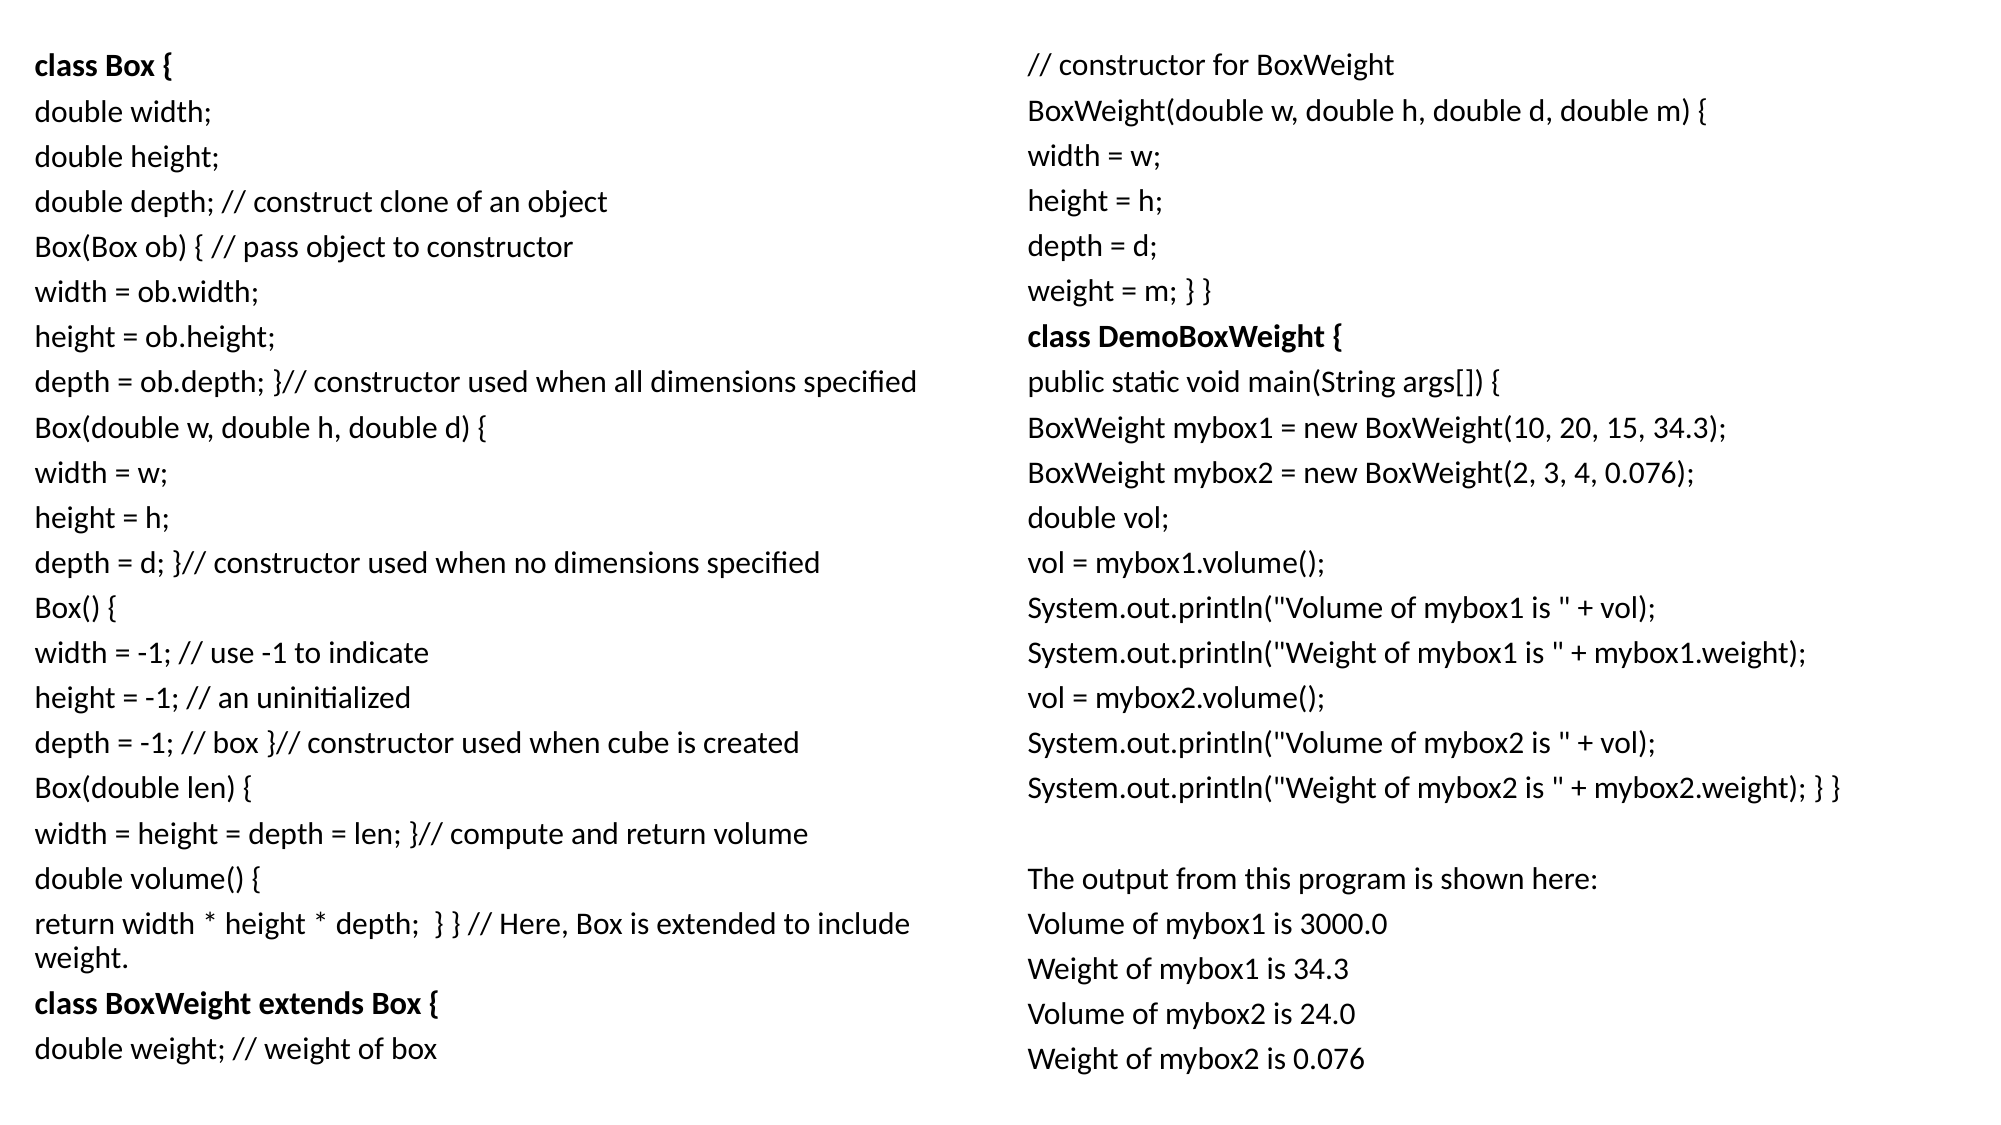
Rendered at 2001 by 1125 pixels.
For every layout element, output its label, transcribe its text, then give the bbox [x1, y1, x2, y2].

list // constructor for BoxWeight BoxWeight(double w, double h, double d, double m) { width = w; height = h; depth = d; weight = m; } } class DemoBoxWeight { public static void main(String args[]) { BoxWeight mybox1 = new BoxWeight(10, 20, 15, 34.3); BoxWeight mybox2 = new BoxWeight(2, 3, 4, 0.076); double vol; vol = mybox1.volume(); System.out.println("Volume of mybox1 is " + vol); System.out.println("Weight of mybox1 is " + mybox1.weight); vol = mybox2.volume(); System.out.println("Volume of mybox2 is " + vol); System.out.println("Weight of mybox2 is " + mybox2.weight); } } The output from this program is shown here: Volume of mybox1 is 3000.0 Weight of mybox1 is 34.3 Volume of mybox2 is 24.0 Weight of mybox2 is 0.076 [1012, 41, 1981, 1087]
list class Box { double width; double height; double depth; // construct clone of an object Box(Box ob) { // pass object to constructor width = ob.width; height = ob.height; depth = ob.depth; }// constructor used when all dimensions specified Box(double w, double h, double d) { width = w; height = h; depth = d; }// constructor used when no dimensions specified Box() { width = -1; // use -1 to indicate height = -1; // an uninitialized depth = -1; // box }// constructor used when cube is created Box(double len) { width = height = depth = len; }// compute and return volume double volume() { return width * height * depth; } } // Here, Box is extended to include weight. class BoxWeight extends Box { double weight; // weight of box [19, 41, 988, 1087]
